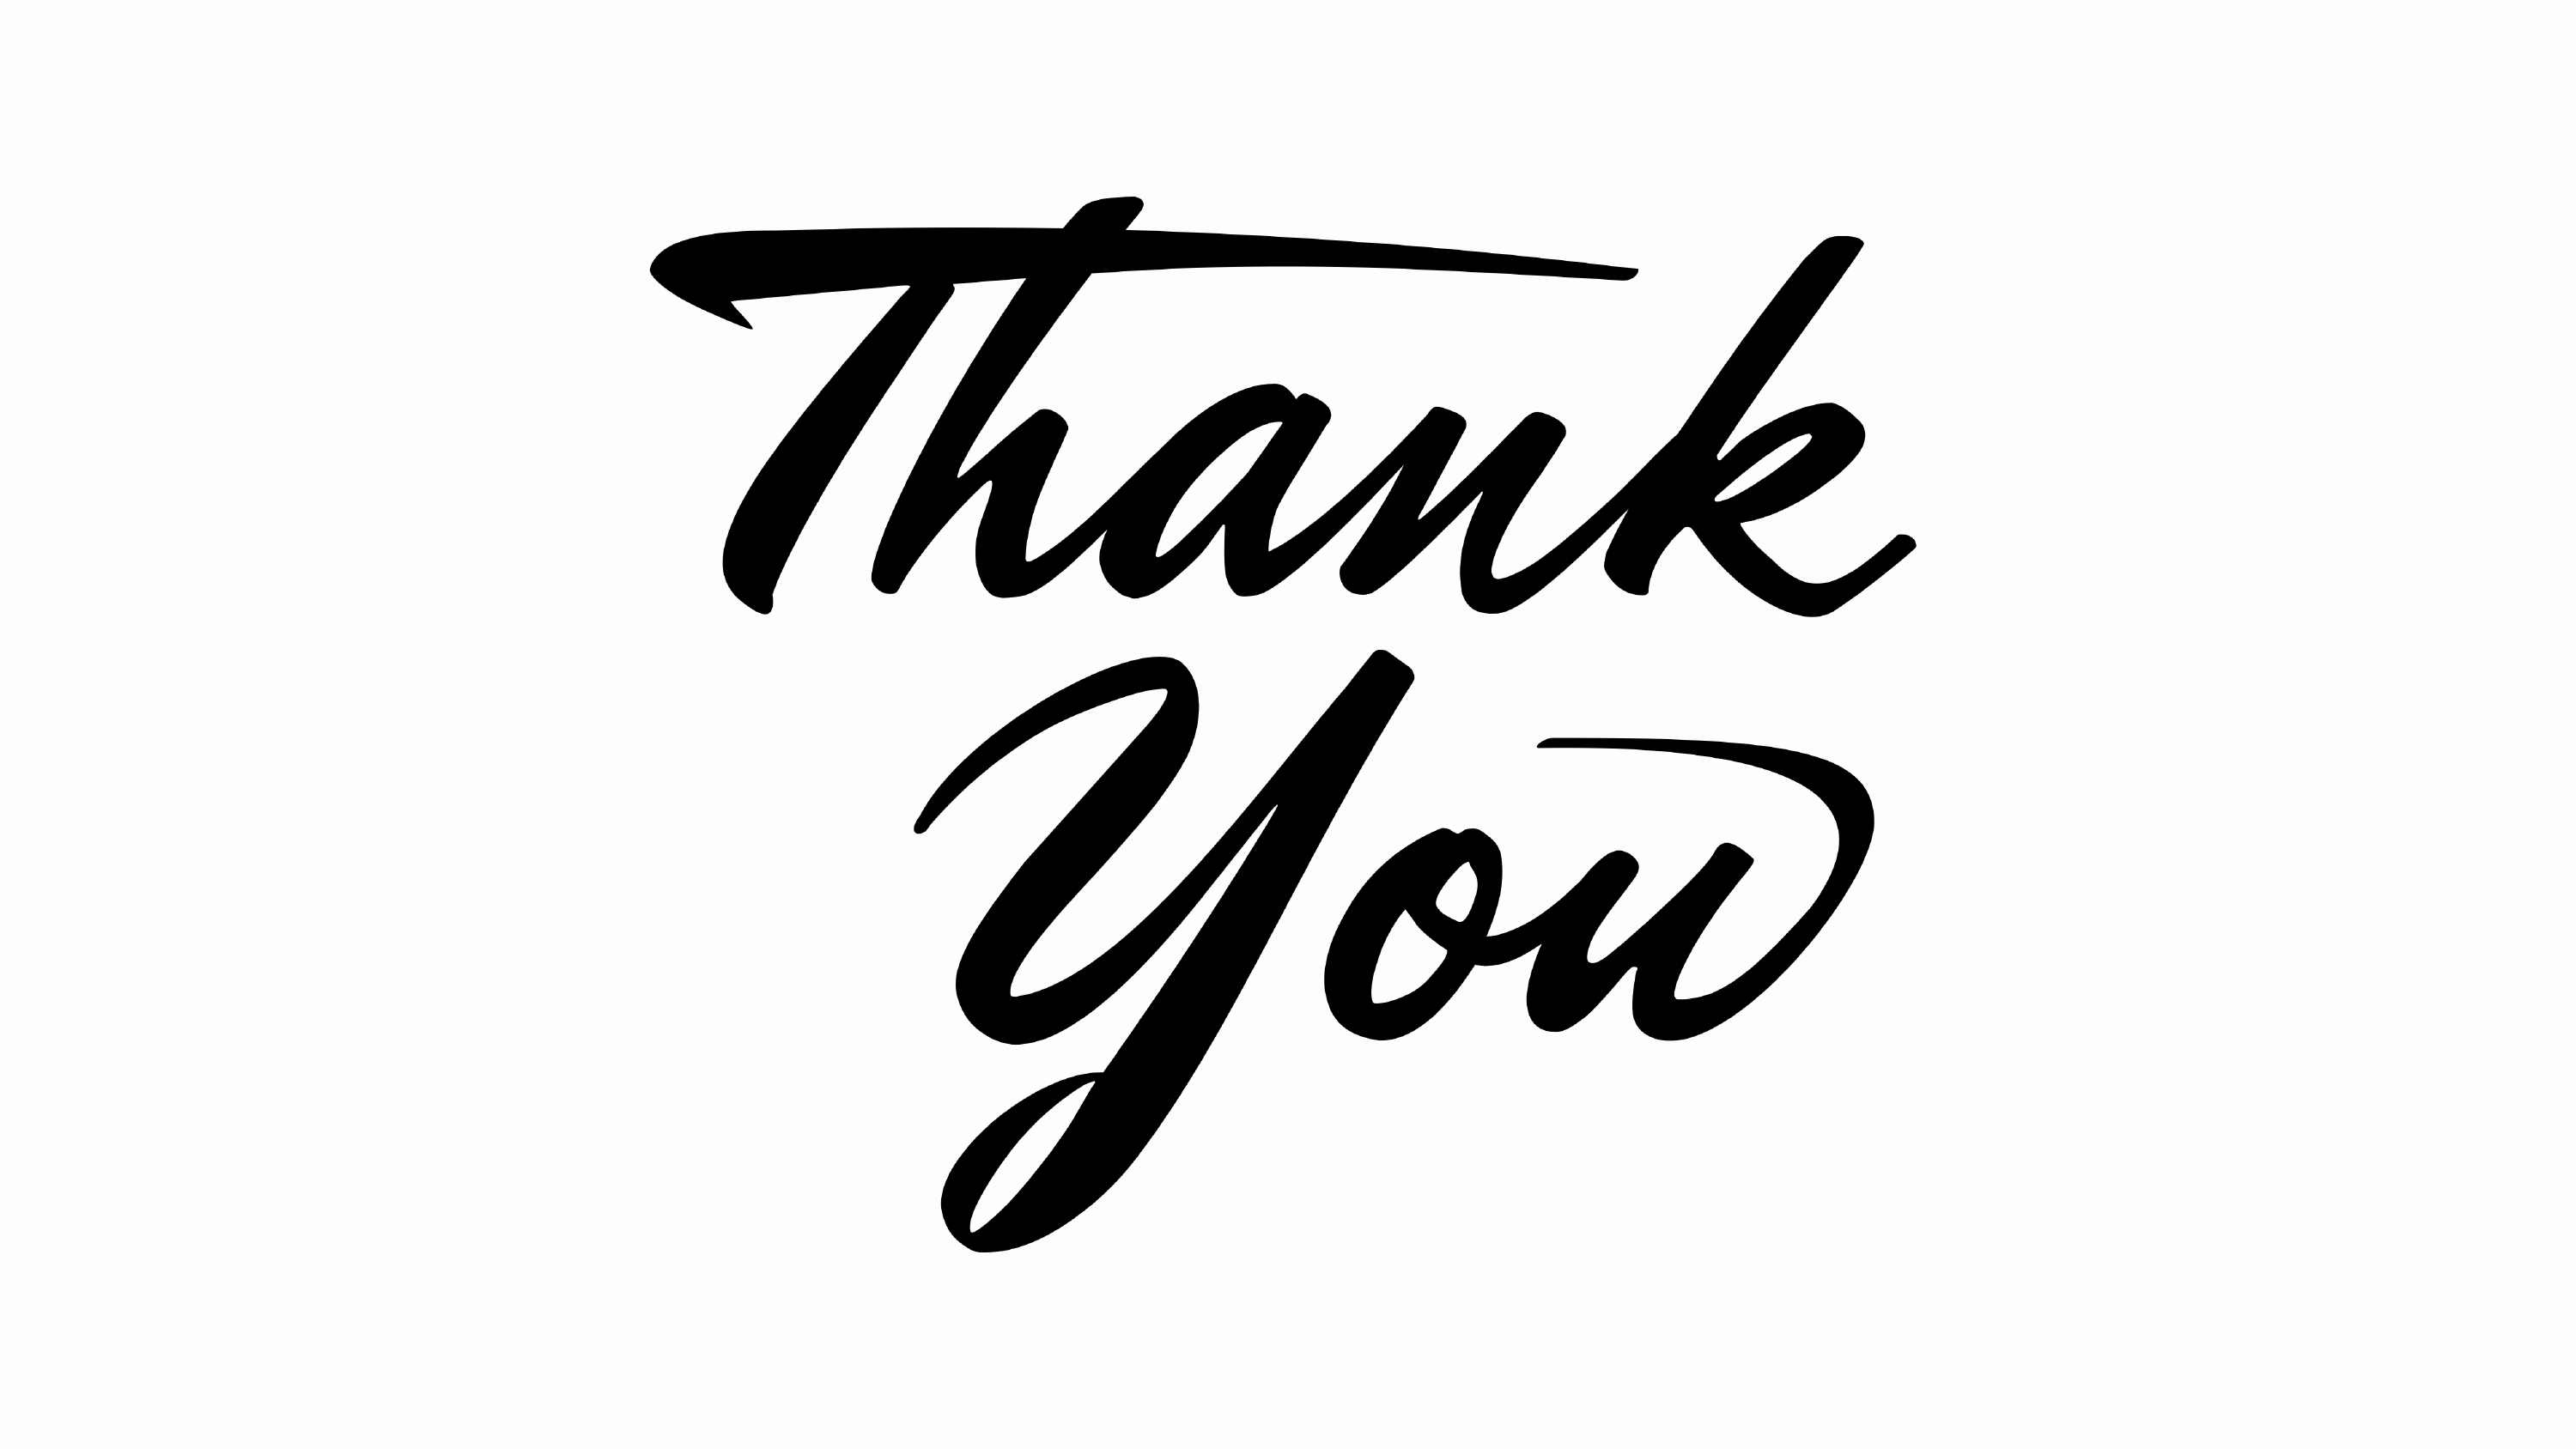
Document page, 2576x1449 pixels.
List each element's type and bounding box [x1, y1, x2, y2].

text_box [649, 197, 1927, 1252]
